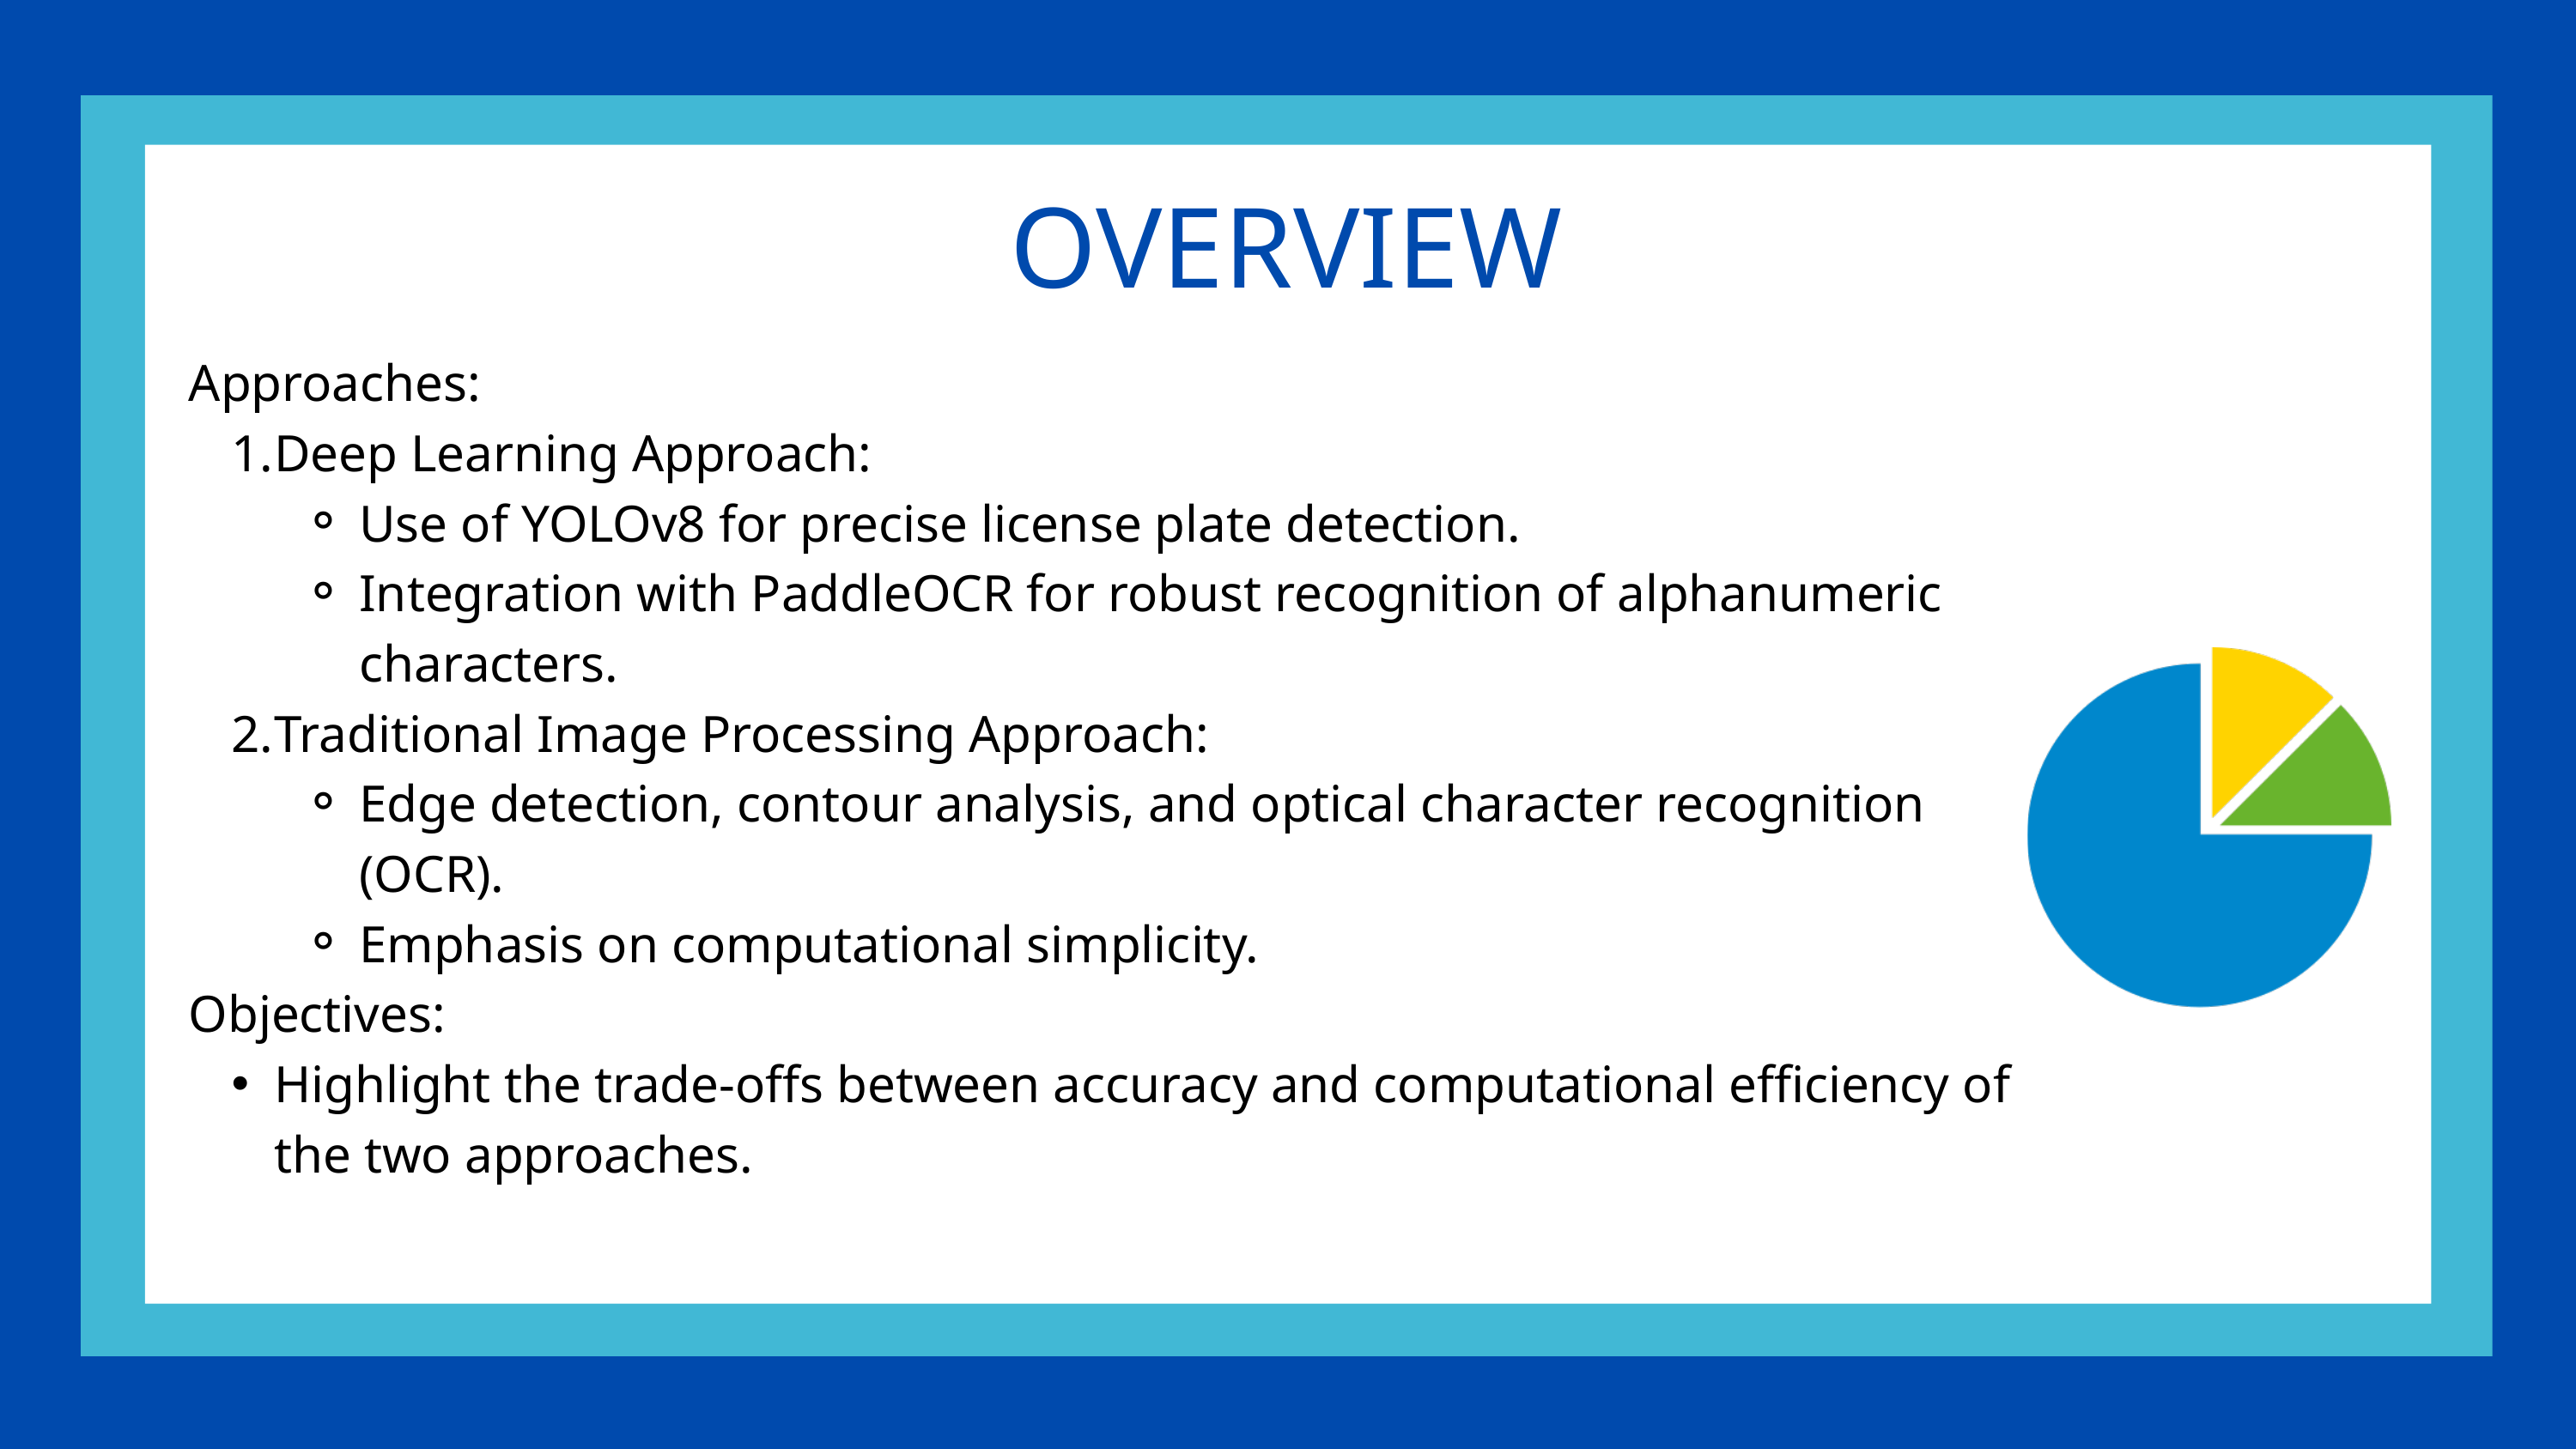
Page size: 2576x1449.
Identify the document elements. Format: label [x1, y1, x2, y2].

text_box [80, 94, 2493, 1357]
text_box [144, 144, 2432, 1304]
